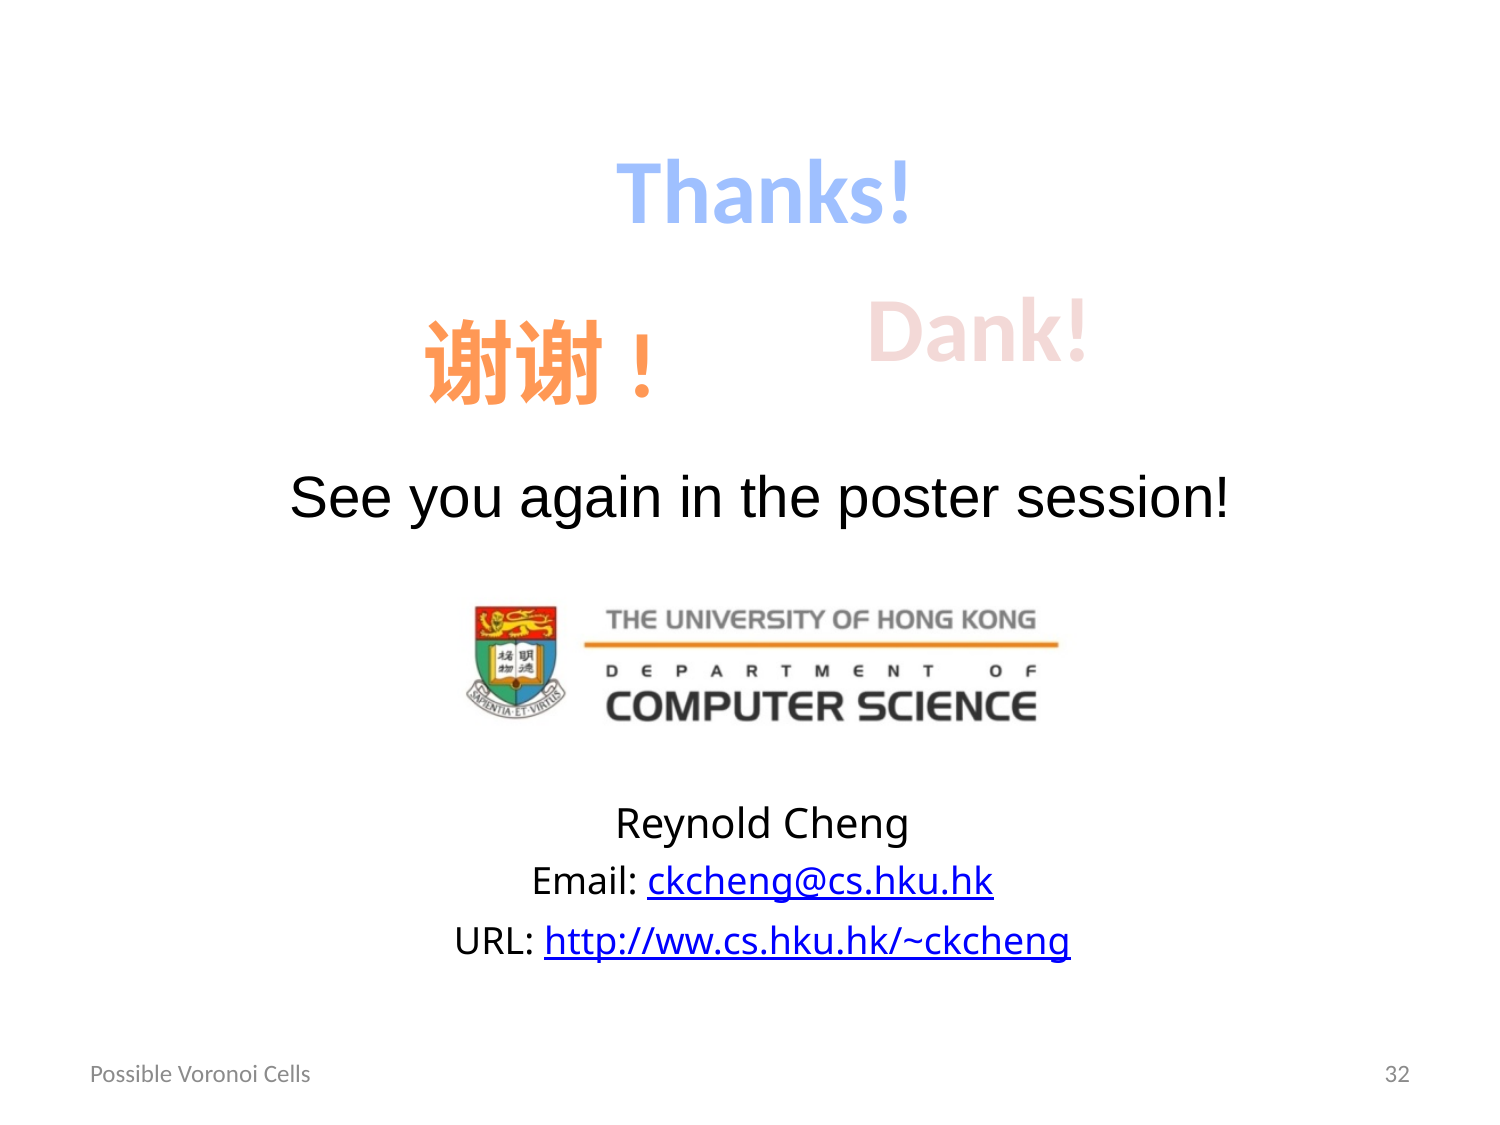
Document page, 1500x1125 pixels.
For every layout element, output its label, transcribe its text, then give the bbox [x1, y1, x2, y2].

text_box Dank! [800, 262, 1200, 388]
text_box Reynold Cheng Email: ckcheng@cs.hku.hk URL: http://ww.cs.hku.hk/~ckcheng [377, 779, 1148, 970]
slide_number Possible Voronoi Cells [75, 1042, 425, 1103]
text_box 谢谢! [407, 298, 673, 424]
picture [439, 579, 1086, 749]
text_box See you again in the poster session! [275, 451, 1275, 537]
text_box Thanks! [601, 124, 931, 250]
slide_number 32 [1074, 1042, 1425, 1103]
